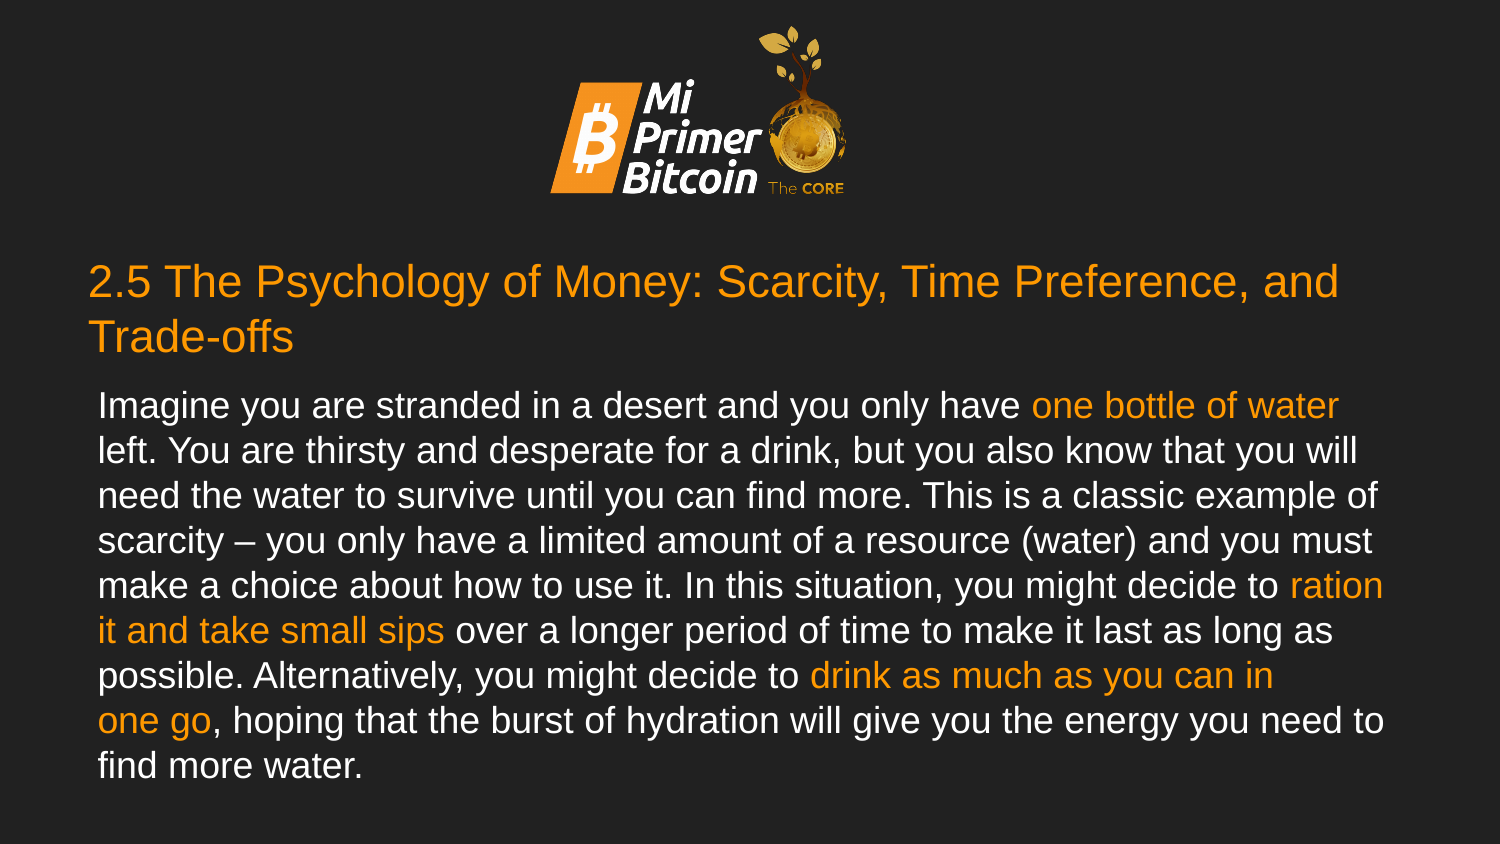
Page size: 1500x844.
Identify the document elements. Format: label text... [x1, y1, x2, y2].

picture [549, 19, 897, 210]
text_box 2.5 The Psychology of Money: Scarcity, Time Preference, and Trade-offs [72, 236, 1460, 377]
text_box Imagine you are stranded in a desert and you only have one bottle of water left. You are thirsty and desperate for a drink, but you also know that you will need the water to survive until you can find more. This is a classic example of scarcity – you only have a limited amount of a resource (water) and you must make a choice about how to use it. In this situation, you might decide to ration it and take small sips over a longer period of time to make it last as long as possible. Alternatively, you might decide to drink as much as you can in one go, hoping that the burst of hydration will give you the energy you need to find more water. [82, 365, 1414, 844]
